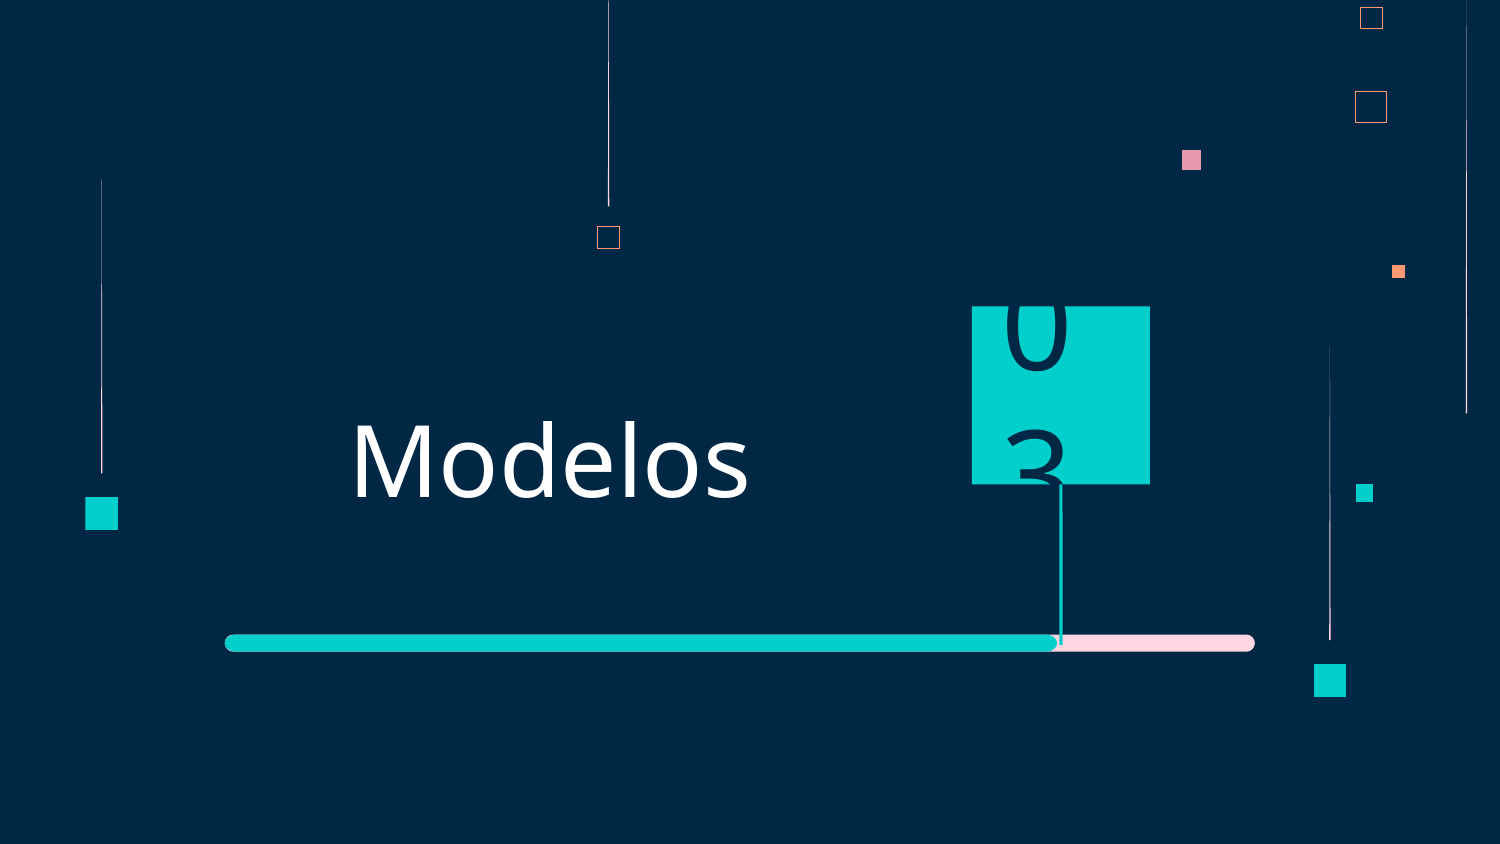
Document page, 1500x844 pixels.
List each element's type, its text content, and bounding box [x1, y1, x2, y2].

title 03 [957, 348, 1119, 443]
title Modelos [142, 395, 958, 533]
text_box [971, 306, 1150, 485]
text_box [224, 634, 1056, 652]
text_box [1051, 634, 1255, 652]
